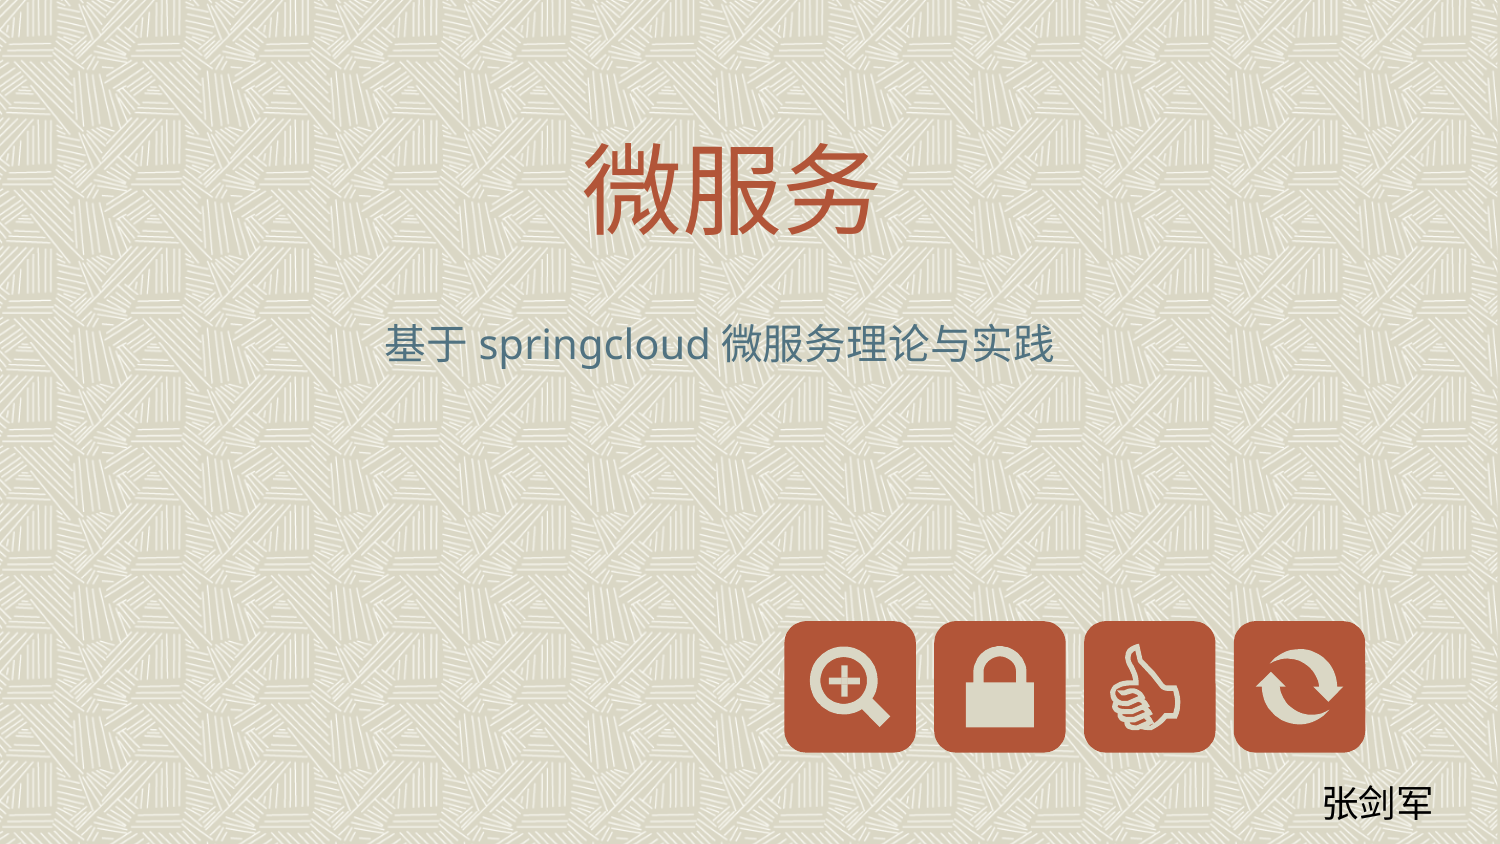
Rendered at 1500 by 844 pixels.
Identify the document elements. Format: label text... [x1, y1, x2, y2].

text_box 基于springcloud微服务理论与实践 [294, 310, 1146, 376]
text_box 微服务 [218, 120, 1247, 255]
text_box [784, 620, 1366, 753]
text_box 张剑军 [1306, 773, 1472, 833]
